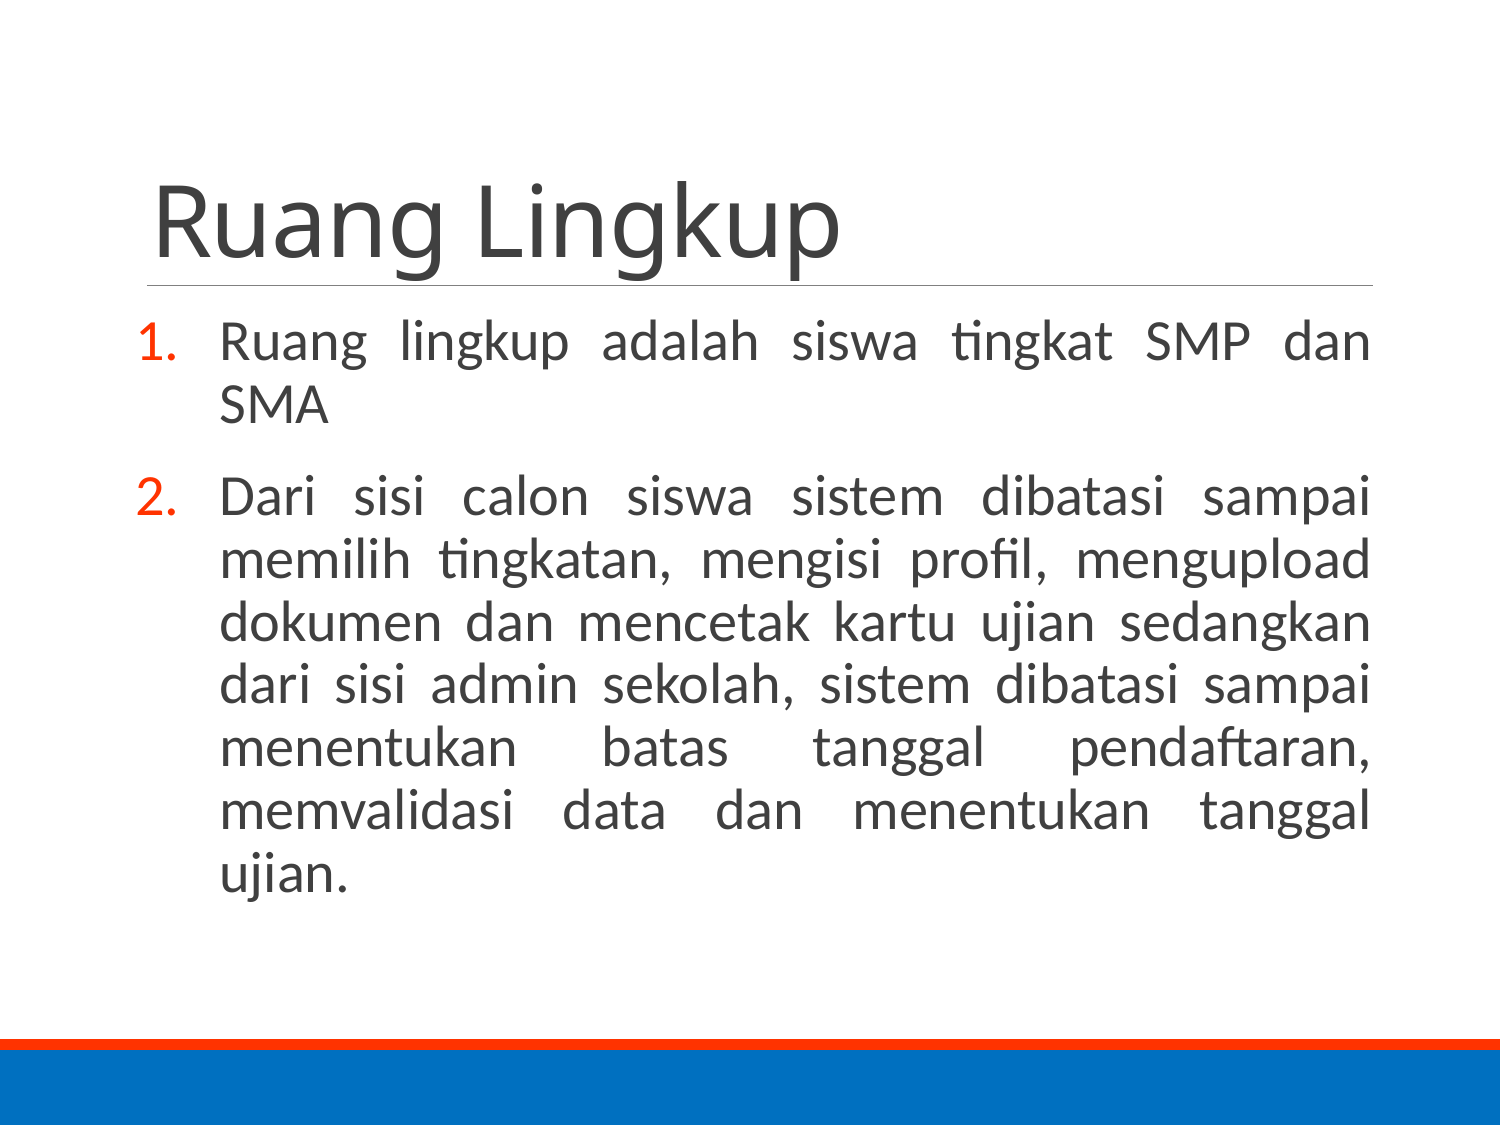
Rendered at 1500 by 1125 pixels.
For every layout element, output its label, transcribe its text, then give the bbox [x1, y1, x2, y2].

list Ruang lingkup adalah siswa tingkat SMP dan SMA Dari sisi calon siswa sistem dibatasi sampai memilih tingkatan, mengisi profil, mengupload dokumen dan mencetak kartu ujian sedangkan dari sisi admin sekolah, sistem dibatasi sampai menentukan batas tanggal pendaftaran, memvalidasi data dan menentukan tanggal ujian. [135, 302, 1373, 963]
title Ruang Lingkup [135, 47, 1373, 285]
